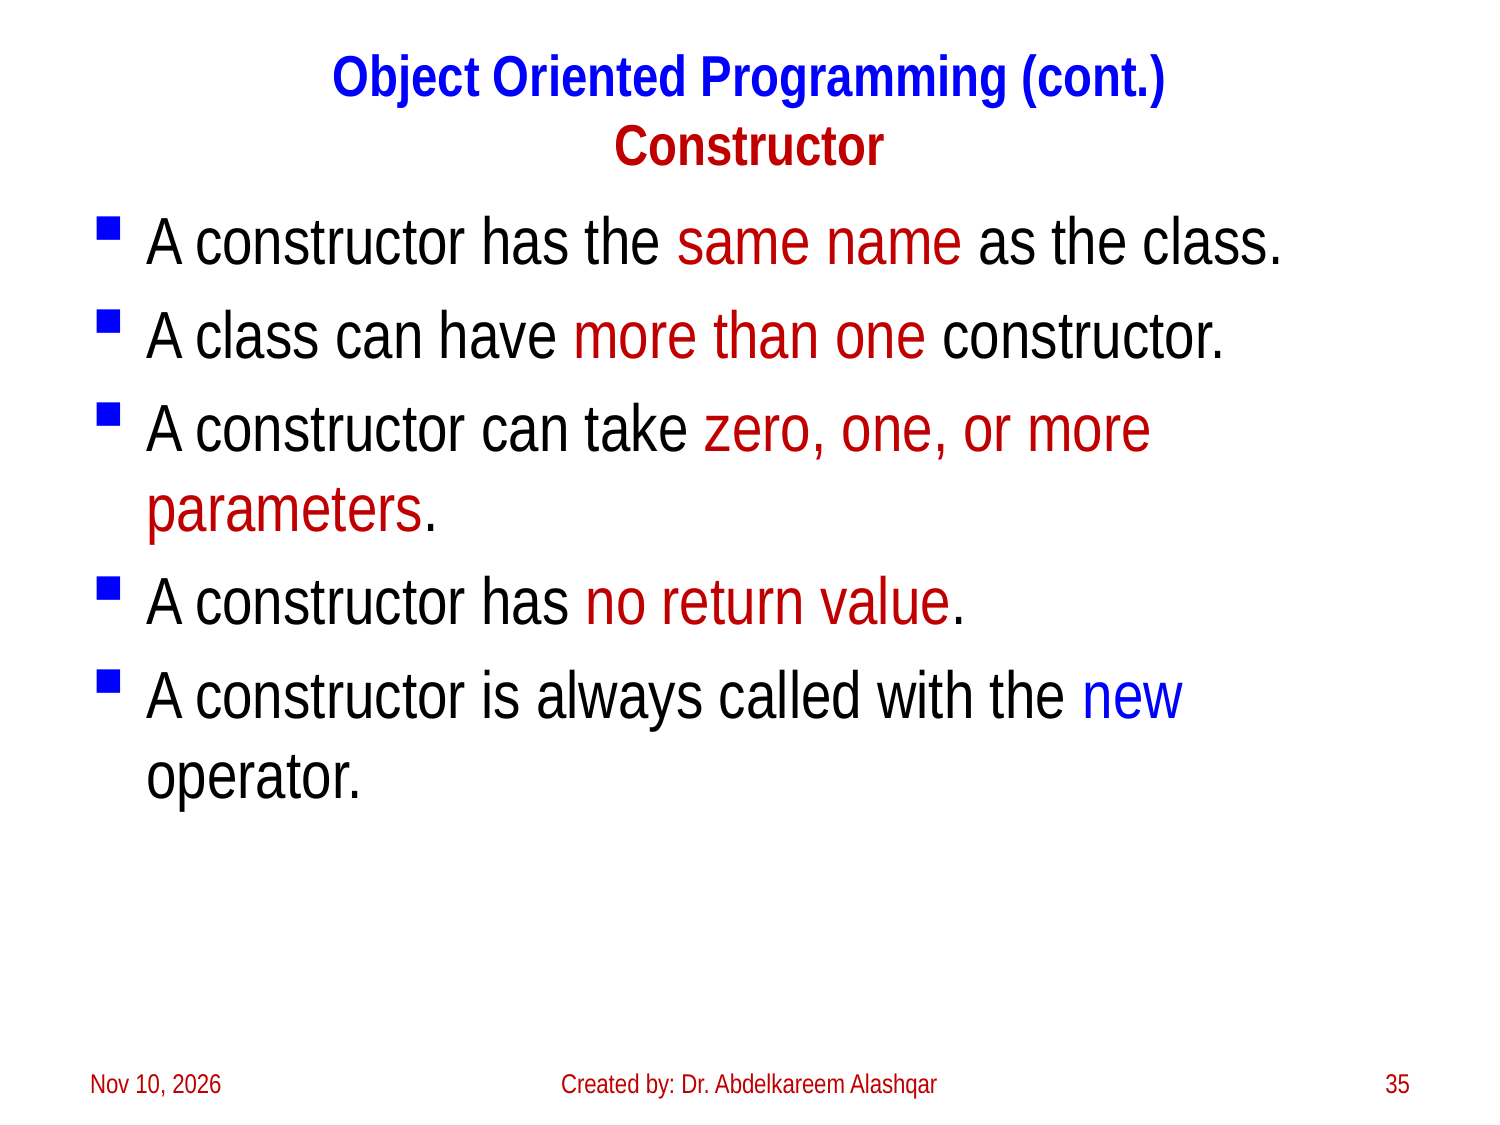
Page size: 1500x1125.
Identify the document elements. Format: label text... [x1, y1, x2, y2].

footer Created by: Dr. Abdelkareem Alashqar [477, 1053, 1021, 1113]
slide_number 35 [1074, 1053, 1425, 1113]
slide_number 3-Feb-23 [75, 1053, 425, 1113]
title Object Oriented Programming (cont.) Constructor [75, 30, 1425, 185]
list A constructor has the same name as the class. A class can have more than one constructor. A constructor can take zero, one, or more parameters. A constructor has no return value. A constructor is always called with the new operator. [75, 190, 1425, 1043]
